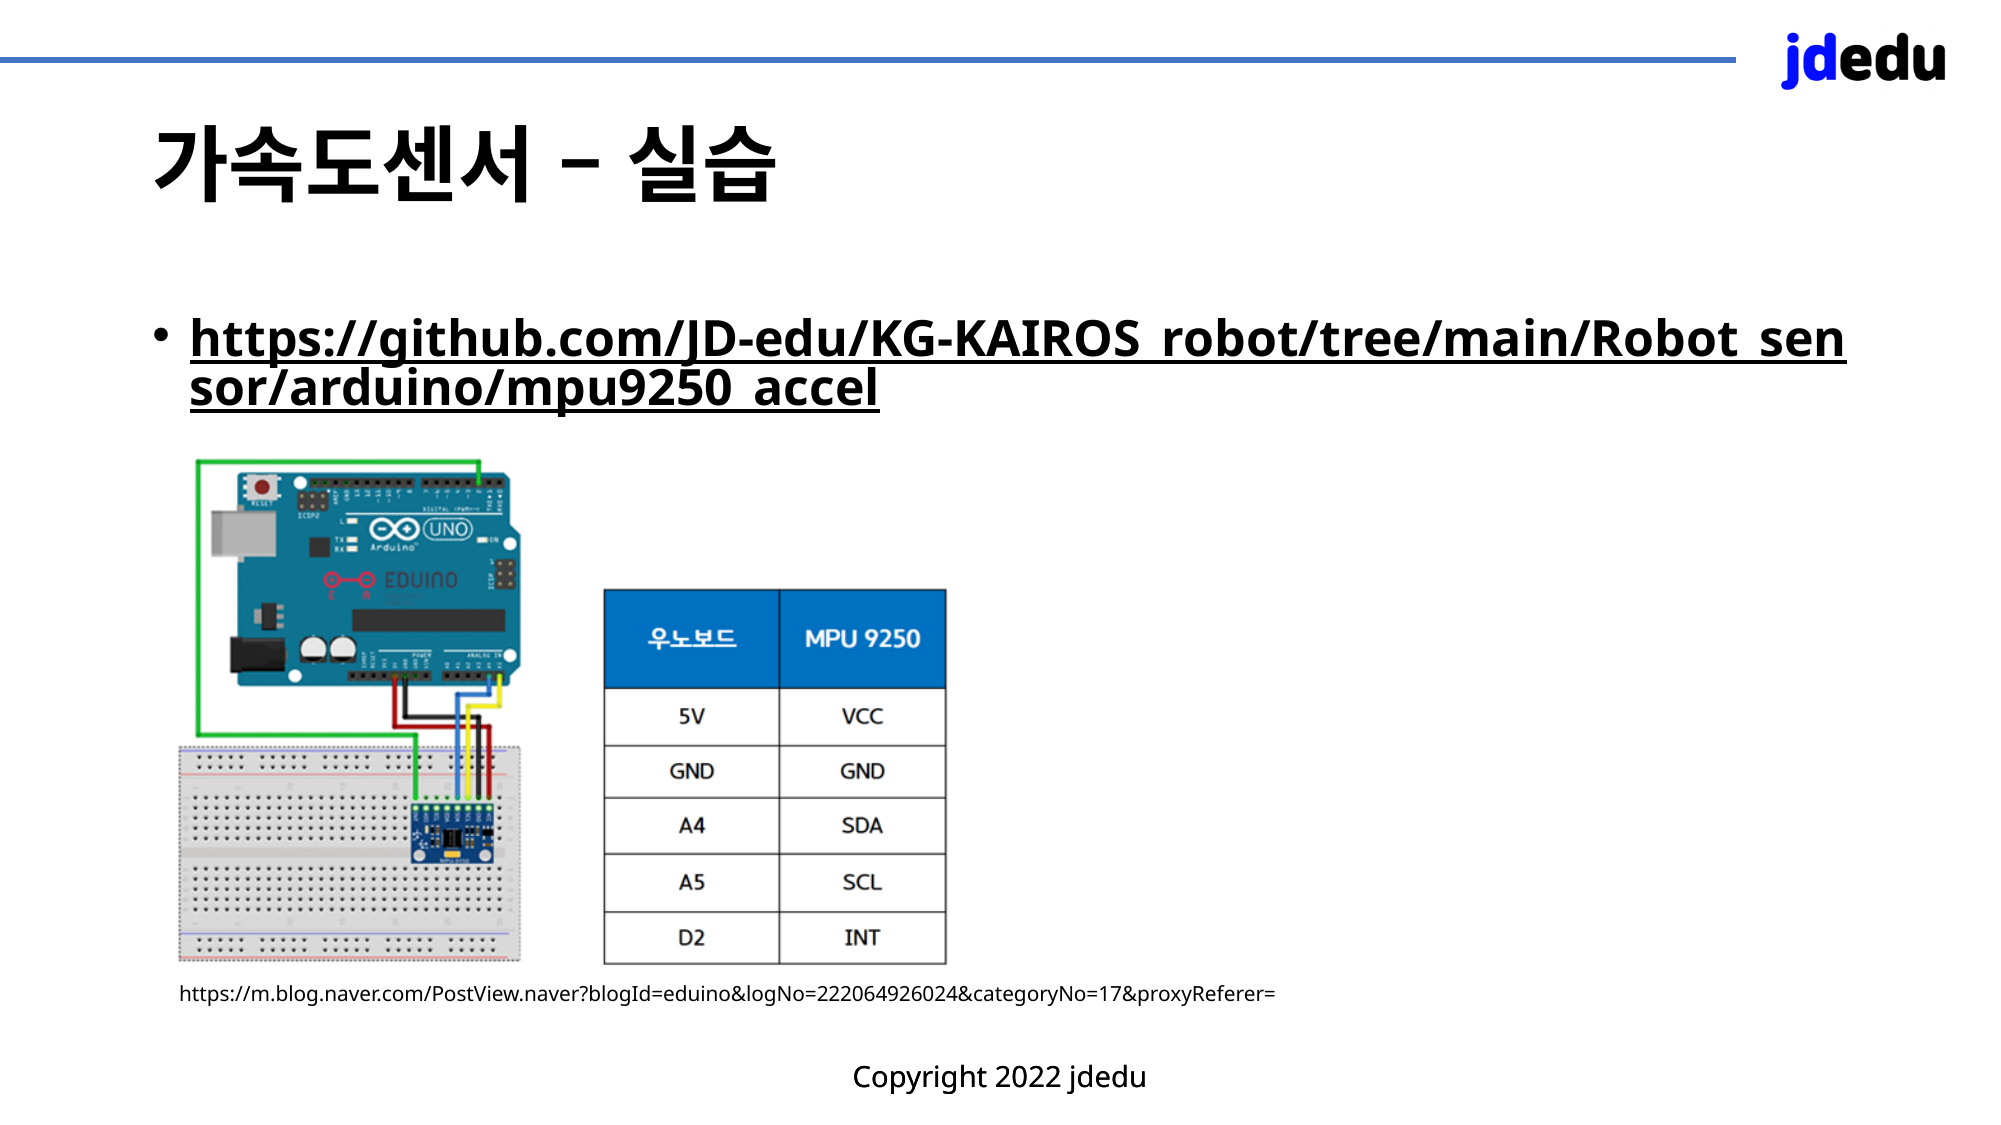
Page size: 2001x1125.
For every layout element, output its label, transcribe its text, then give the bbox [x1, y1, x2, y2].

title 가속도센서 – 실습 [137, 59, 1863, 278]
picture [153, 444, 969, 974]
list https://github.com/JD-edu/KG-KAIROS_robot/tree/main/Robot_sensor/arduino/mpu9250_accel [137, 299, 1863, 481]
text_box https://m.blog.naver.com/PostView.naver?blogId=eduino&logNo=222064926024&categoryNo=17&proxyReferer= [164, 973, 1358, 1014]
picture [1764, 21, 1961, 99]
